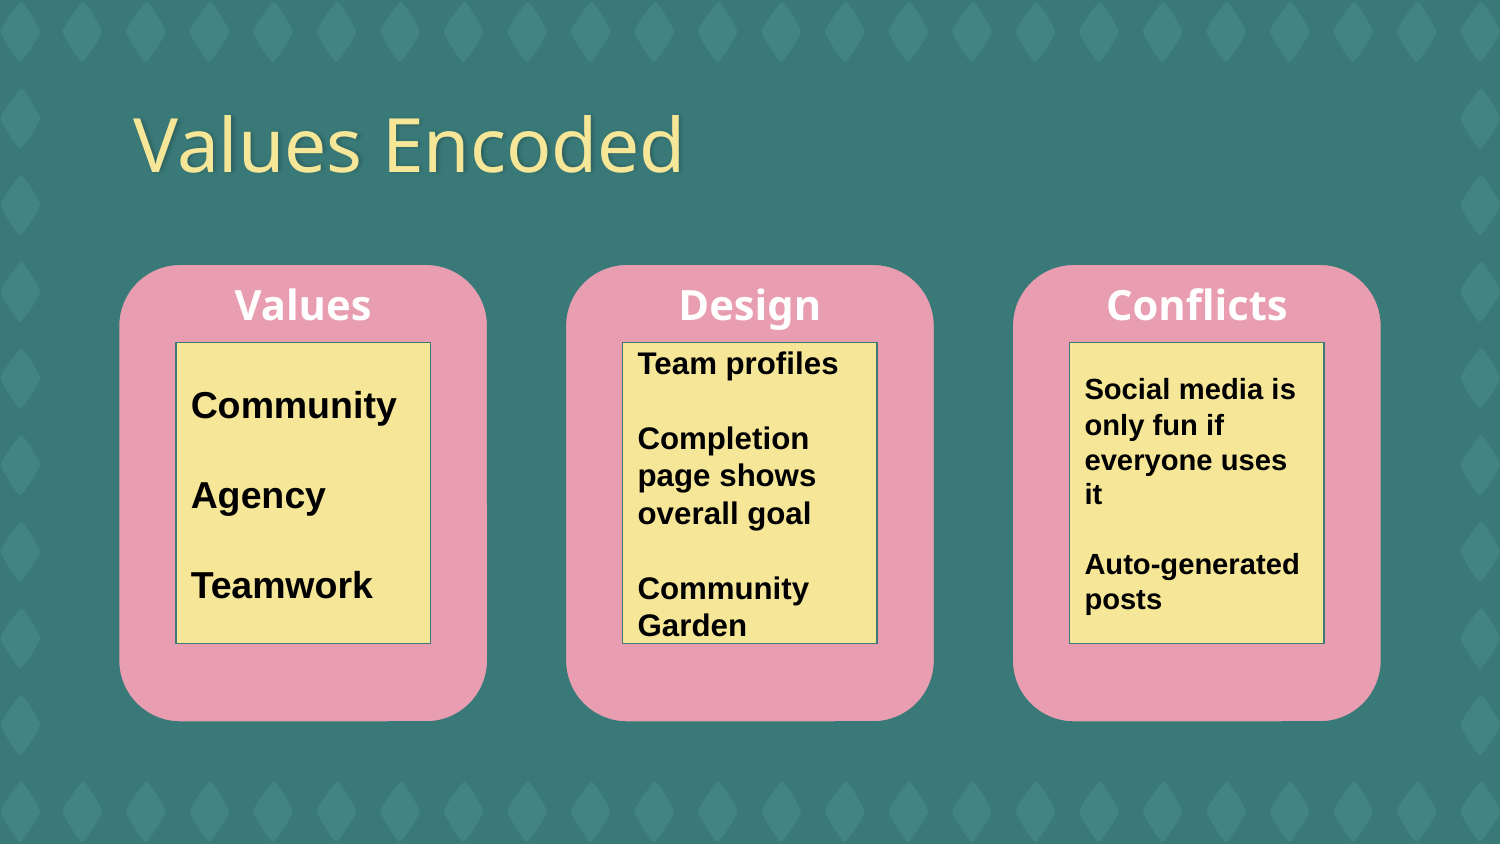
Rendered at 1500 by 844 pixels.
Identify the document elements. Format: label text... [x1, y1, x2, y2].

text_box Team profiles Completion page shows overall goal Community Garden [622, 342, 878, 644]
text_box [1012, 264, 1382, 723]
text_box Conflicts [1077, 264, 1317, 345]
text_box Social media is only fun if everyone uses it Auto-generated posts [1069, 342, 1325, 644]
title Values Encoded [118, 82, 1382, 177]
text_box [118, 264, 488, 723]
text_box Design [630, 264, 870, 345]
text_box [565, 264, 935, 723]
text_box Values [183, 264, 423, 345]
text_box Community Agency Teamwork [175, 342, 431, 644]
